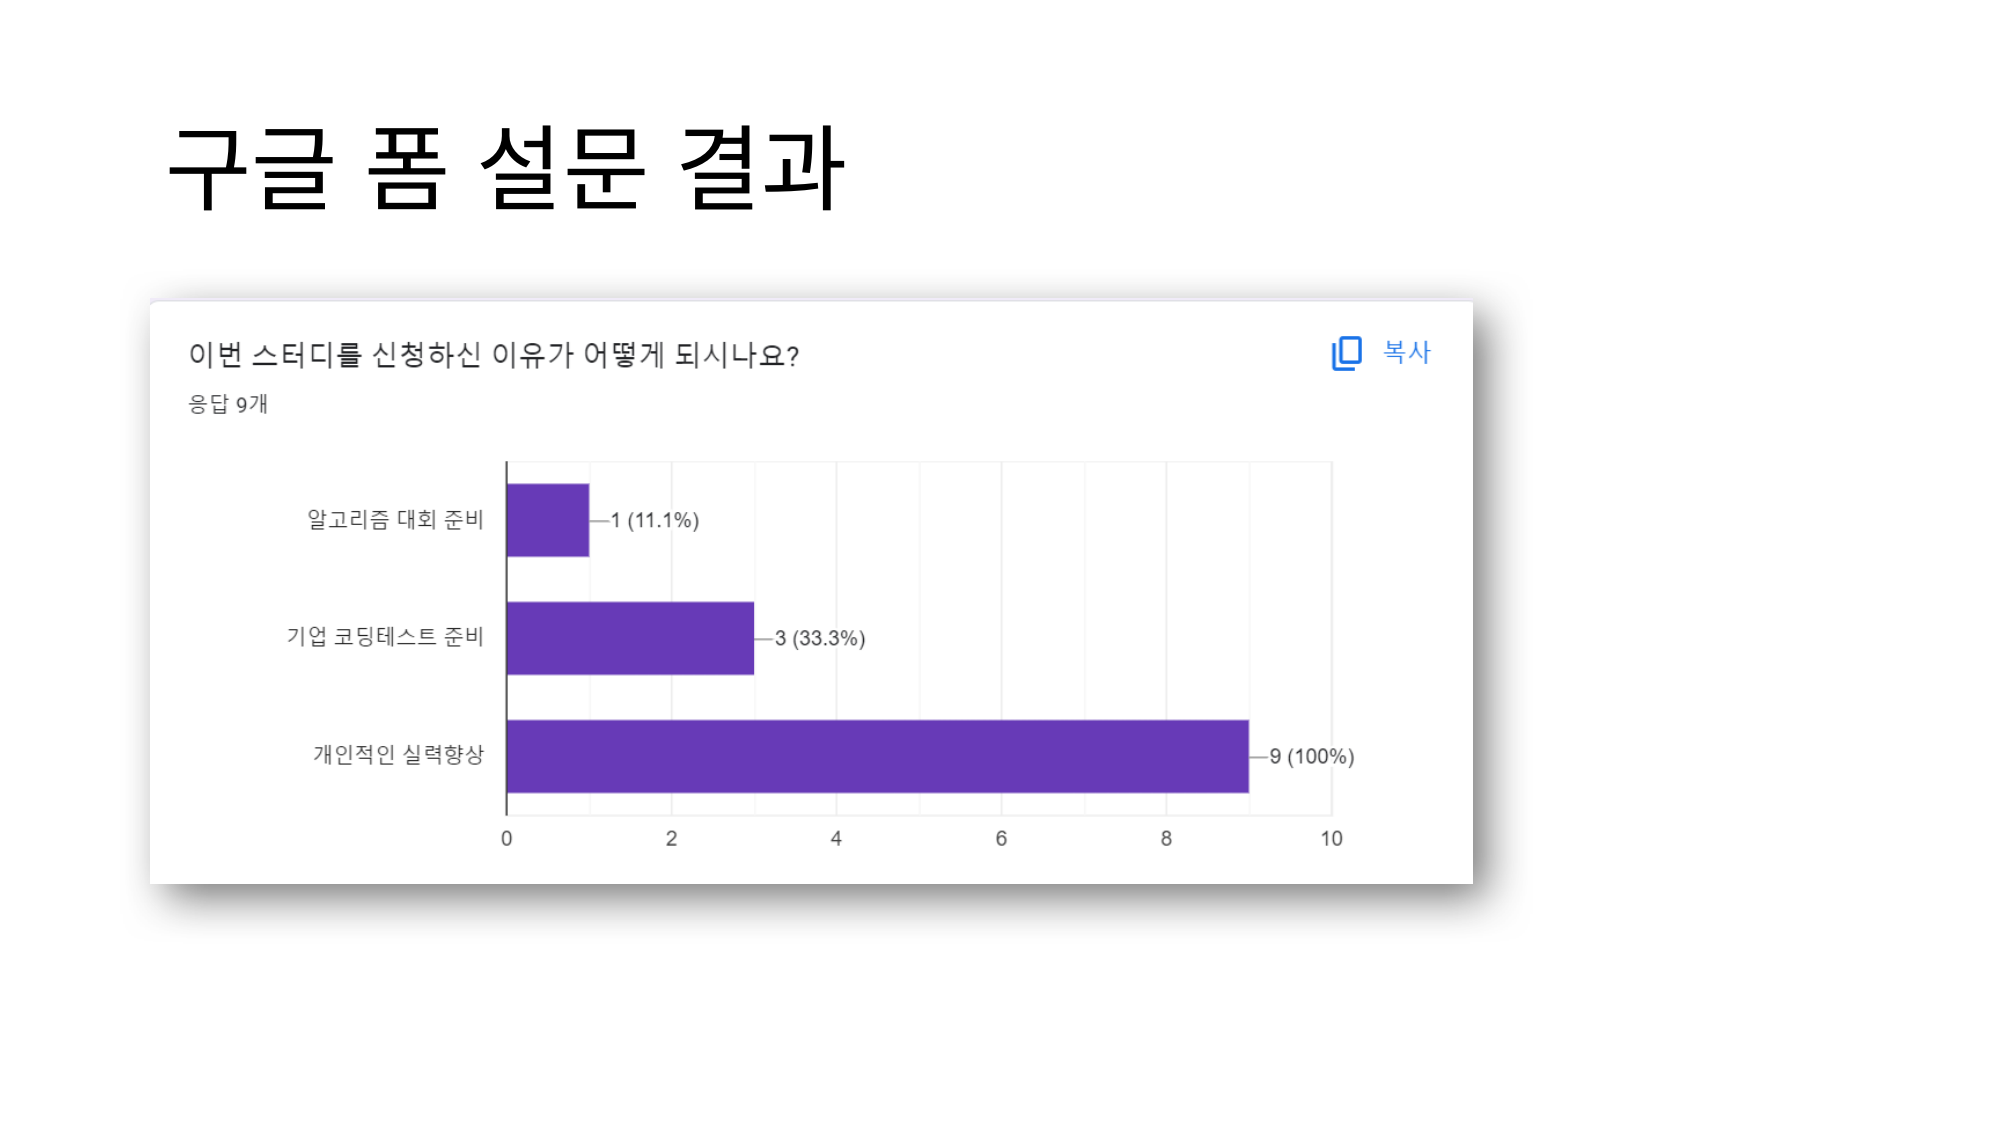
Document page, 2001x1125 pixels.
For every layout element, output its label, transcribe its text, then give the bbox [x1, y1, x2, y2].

picture [150, 298, 1473, 884]
text_box 구글 폼 설문 결과 [150, 102, 1850, 230]
